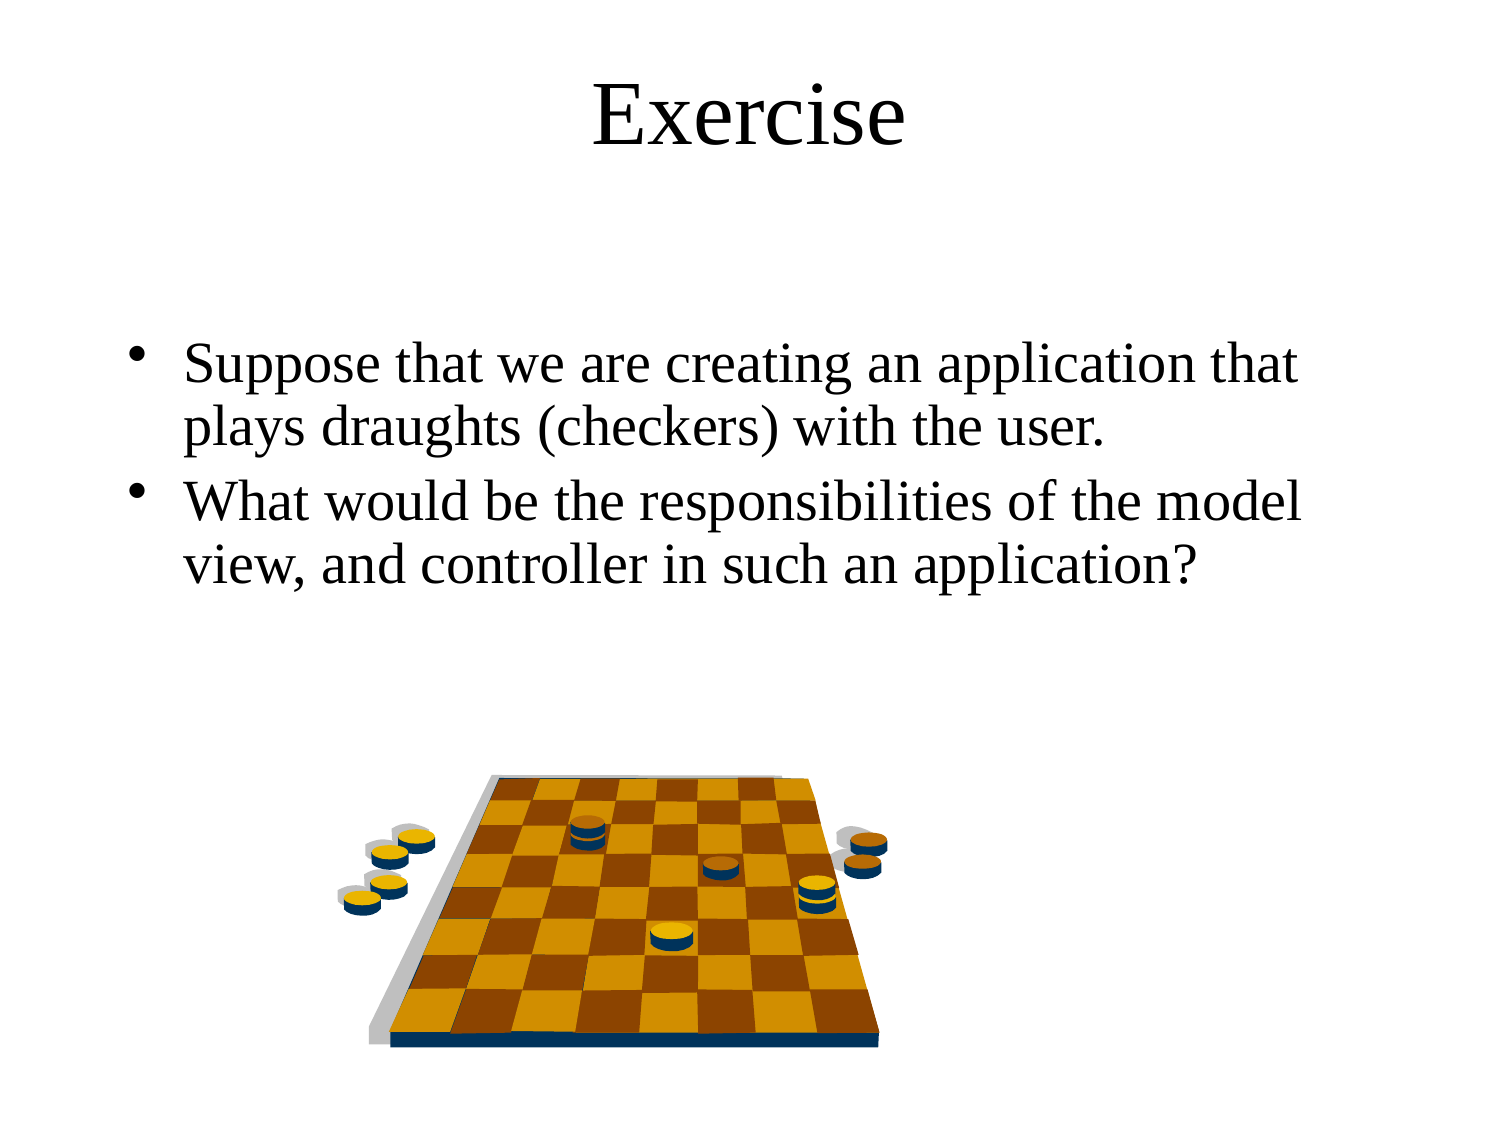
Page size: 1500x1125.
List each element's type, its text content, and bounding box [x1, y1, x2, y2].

picture [337, 774, 888, 1048]
title Exercise [75, 45, 1425, 233]
list Suppose that we are creating an application that plays draughts (checkers) with the user. What would be the responsibilities of the model view, and controller in such an application? [112, 324, 1388, 630]
